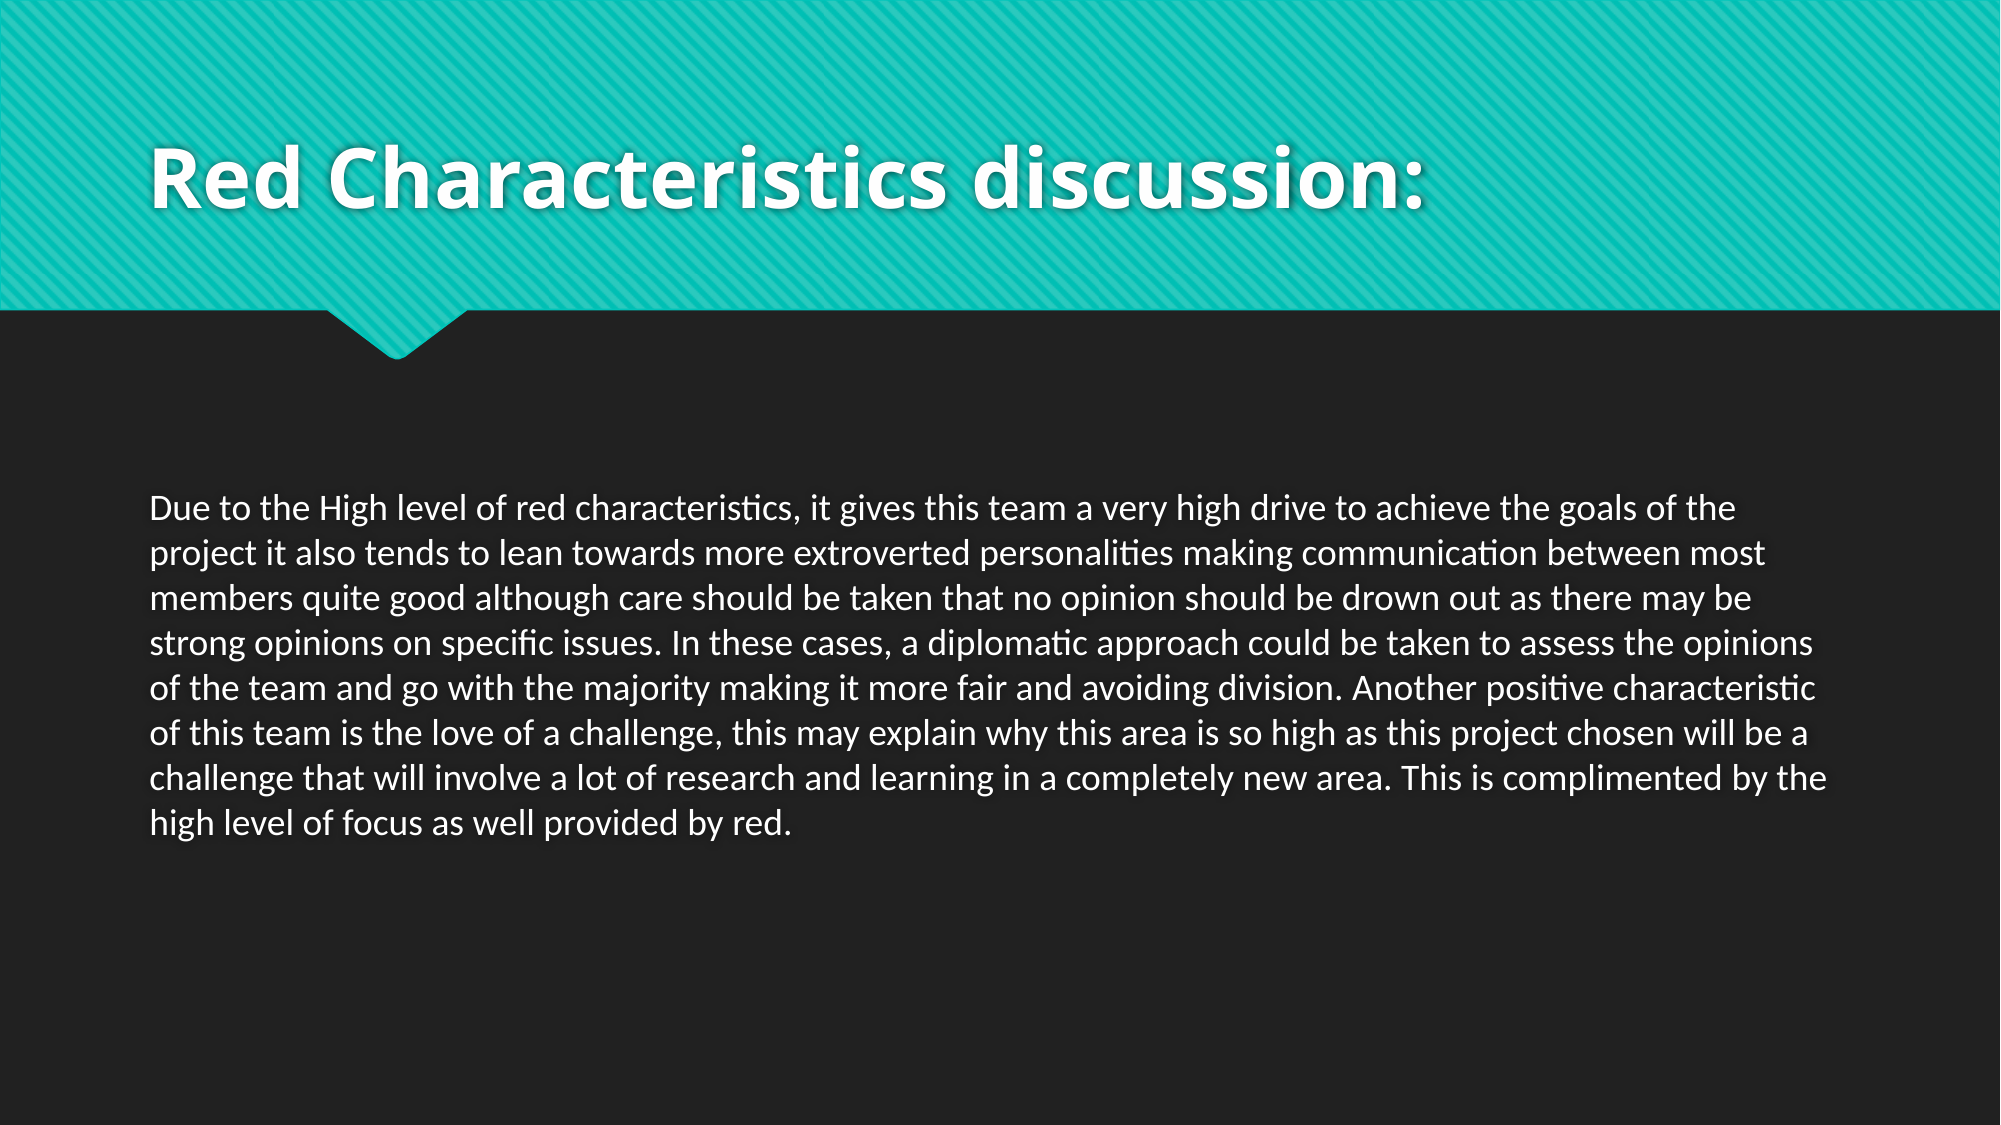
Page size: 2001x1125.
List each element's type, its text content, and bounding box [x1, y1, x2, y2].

title Red Characteristics discussion: [132, 73, 1868, 233]
list Due to the High level of red characteristics, it gives this team a very high drive to achieve the goals of the project it also tends to lean towards more extroverted personalities making communication between most members quite good although care should be taken that no opinion should be drown out as there may be strong opinions on specific issues. In these cases, a diplomatic approach could be taken to assess the opinions of the team and go with the majority making it more fair and avoiding division. Another positive characteristic of this team is the love of a challenge, this may explain why this area is so high as this project chosen will be a challenge that will involve a lot of research and learning in a completely new area. This is complimented by the high level of focus as well provided by red. [134, 364, 1866, 962]
